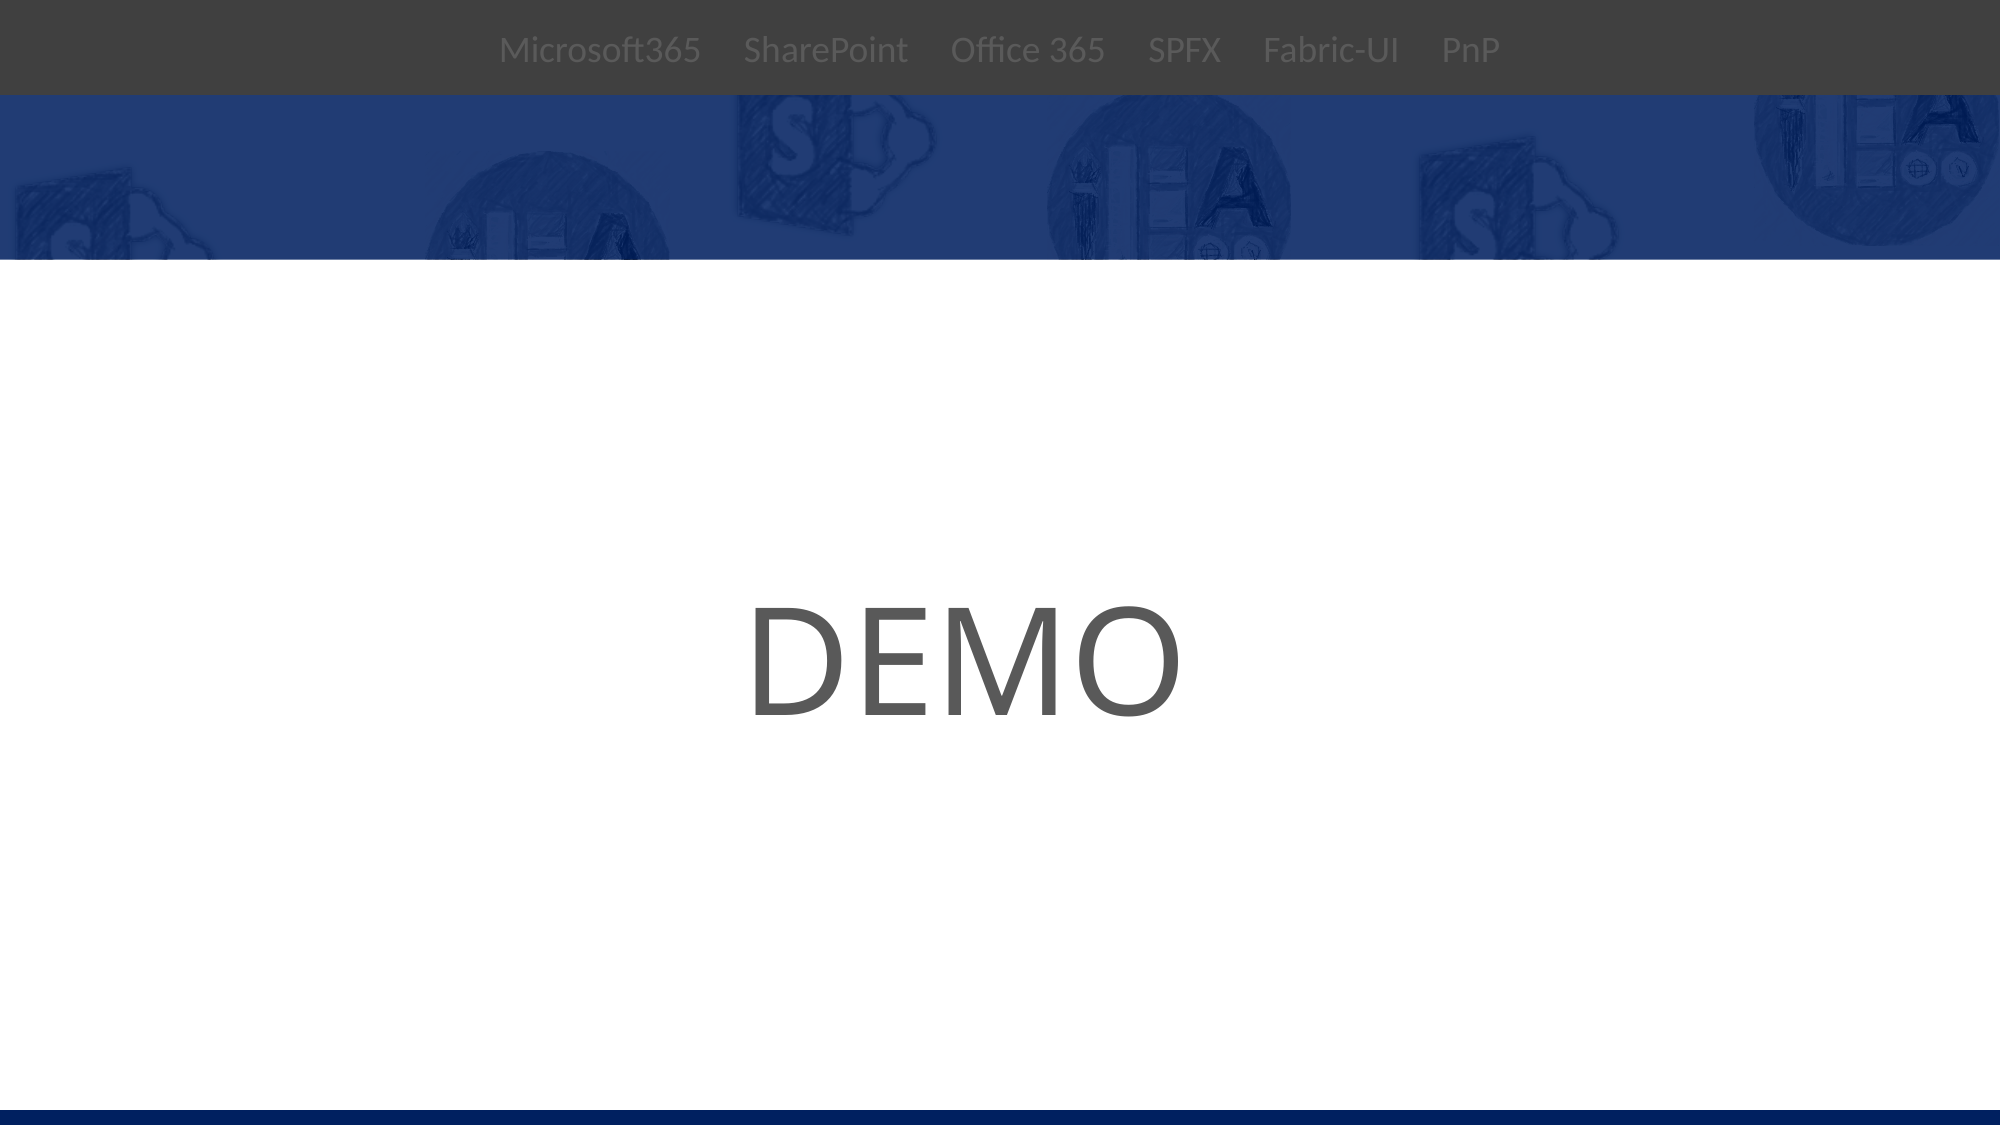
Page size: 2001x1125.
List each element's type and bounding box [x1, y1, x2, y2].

text_box [0, 0, 2000, 1125]
